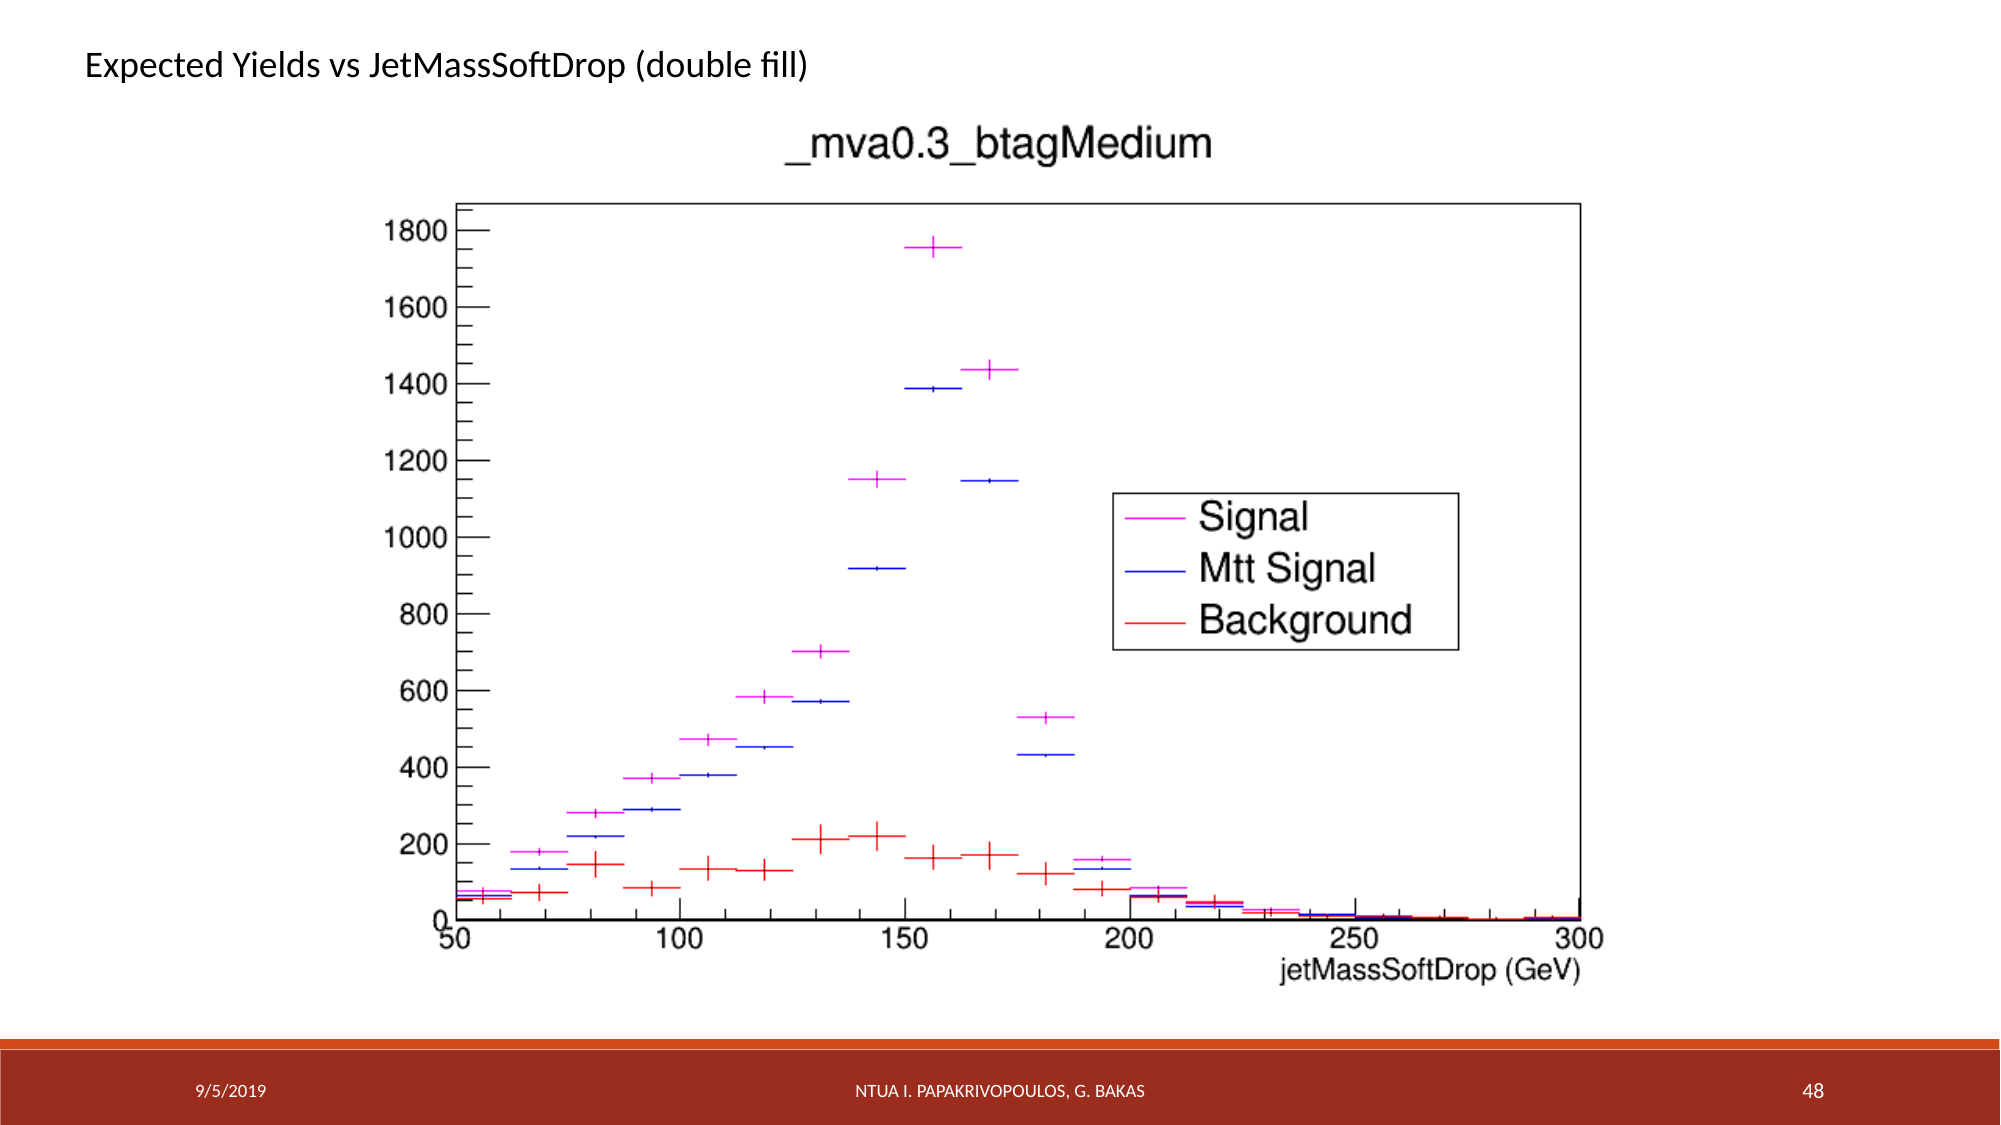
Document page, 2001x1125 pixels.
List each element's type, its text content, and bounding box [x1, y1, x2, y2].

text_box Expected Yields vs JetMassSoftDrop (double fill) [70, 32, 1909, 93]
footer NTUA I. Papakrivopoulos, G. Bakas [604, 1059, 1396, 1120]
text_box [21, 32, 1945, 94]
slide_number 48 [1624, 1059, 1840, 1120]
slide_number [180, 1059, 586, 1120]
picture [297, 114, 1703, 1011]
